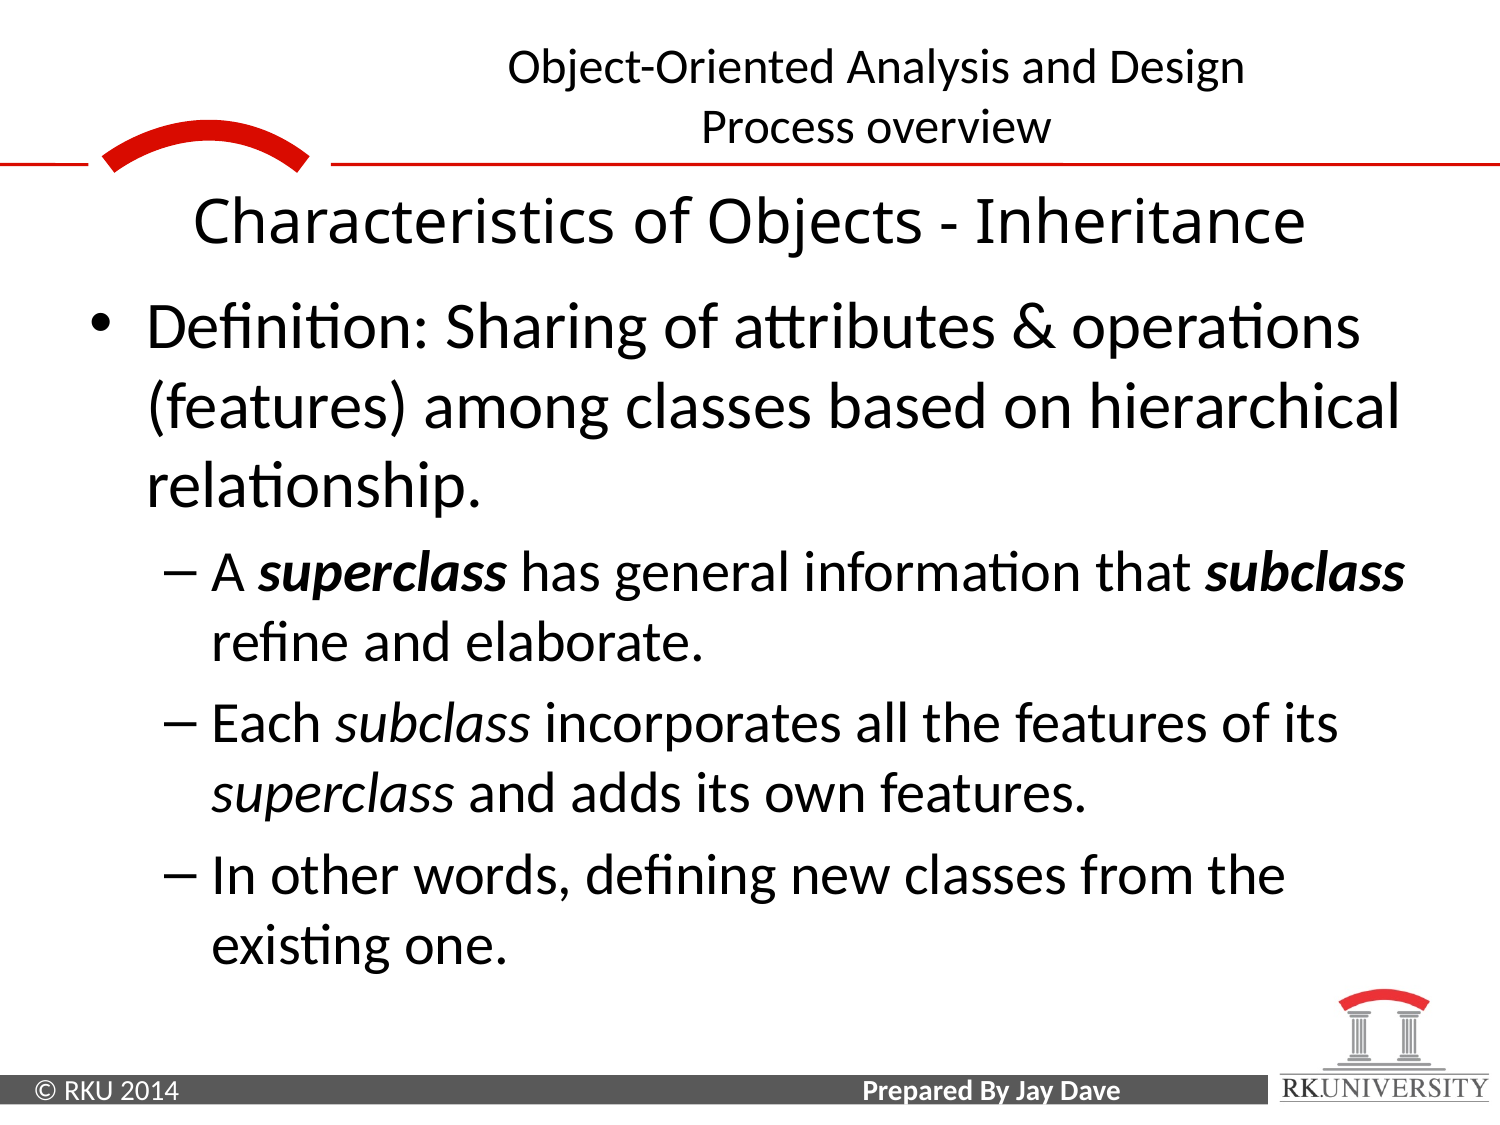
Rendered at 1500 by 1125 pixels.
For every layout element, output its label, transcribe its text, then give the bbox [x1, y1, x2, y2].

picture [1268, 963, 1500, 1125]
list Definition: Sharing of attributes & operations (features) among classes based on hierarchical relationship. A superclass has general information that subclass refine and elaborate. Each subclass incorporates all the features of its superclass and adds its own features. In other words, defining new classes from the existing one. [75, 274, 1425, 1059]
text_box Characteristics of Objects - Inheritance [74, 174, 1425, 251]
